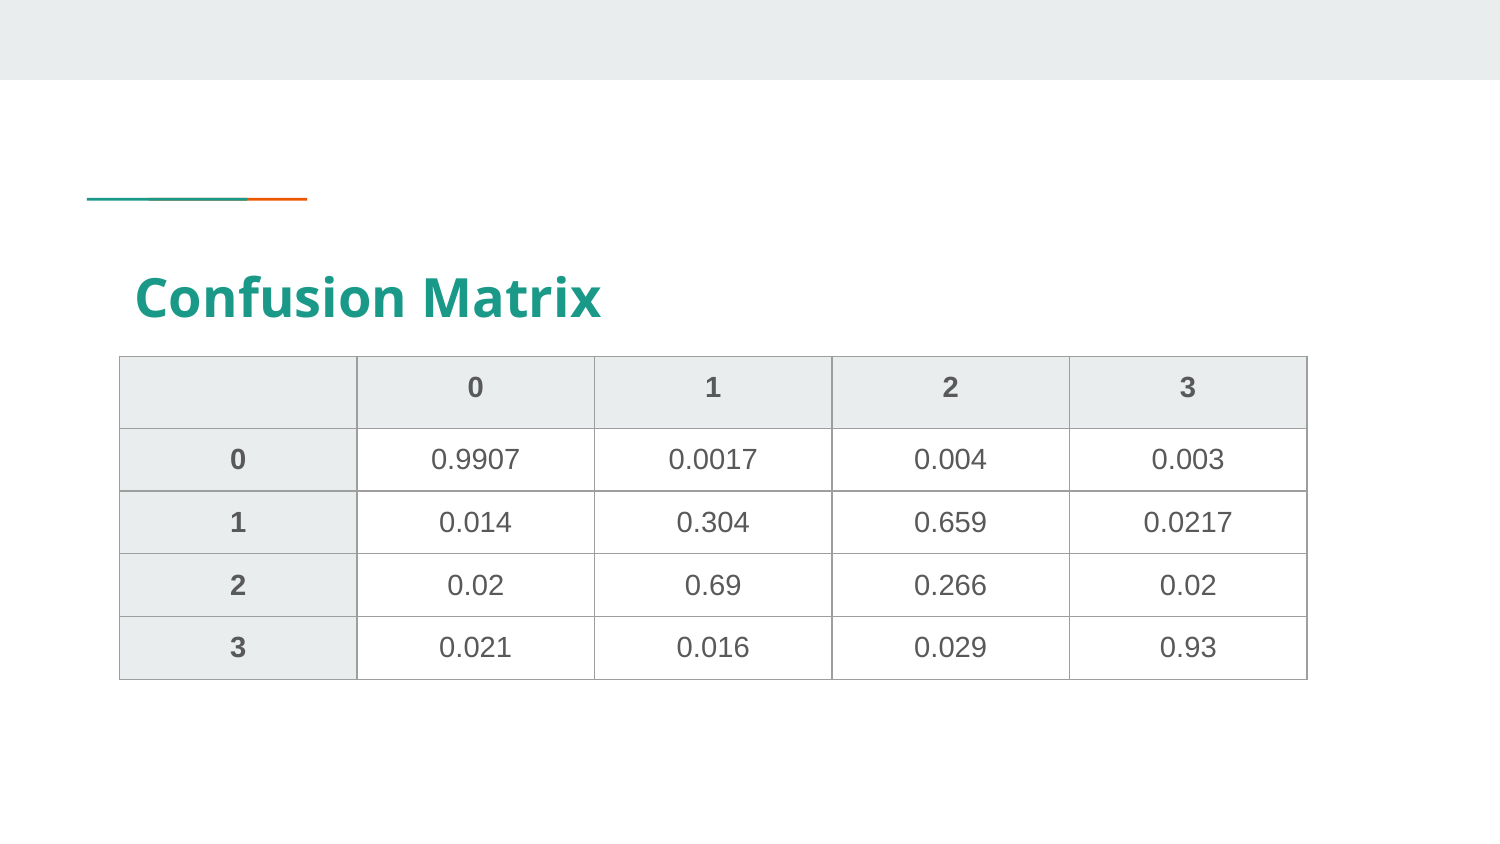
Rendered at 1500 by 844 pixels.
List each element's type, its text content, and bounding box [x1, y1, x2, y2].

table_cell 3 [120, 617, 356, 679]
table_cell 0.004 [833, 429, 1069, 490]
table_cell 0.659 [833, 492, 1069, 553]
table_cell 0.02 [358, 554, 594, 616]
table_header 1 [595, 357, 831, 428]
table_header 0 [358, 357, 594, 428]
table_cell 0.016 [595, 617, 831, 679]
table_cell 0.69 [595, 554, 831, 616]
table_cell 0.003 [1070, 429, 1306, 490]
table_cell 0.02 [1070, 554, 1306, 616]
table_cell 0.304 [595, 492, 831, 553]
table_cell 2 [120, 554, 356, 616]
title Confusion Matrix [119, 216, 1381, 305]
table_cell 0.93 [1070, 617, 1306, 679]
table_cell 0.0017 [595, 429, 831, 490]
table_header 3 [1070, 357, 1306, 428]
table_cell 0.021 [358, 617, 594, 679]
table_cell 0.0217 [1070, 492, 1306, 553]
table_cell 0.9907 [358, 429, 594, 490]
table_header 2 [833, 357, 1069, 428]
table_cell 0.014 [358, 492, 594, 553]
table_header [120, 357, 356, 428]
table_cell 0.029 [833, 617, 1069, 679]
table_cell 0 [120, 429, 356, 490]
table_cell 1 [120, 492, 356, 553]
table_cell 0.266 [833, 554, 1069, 616]
